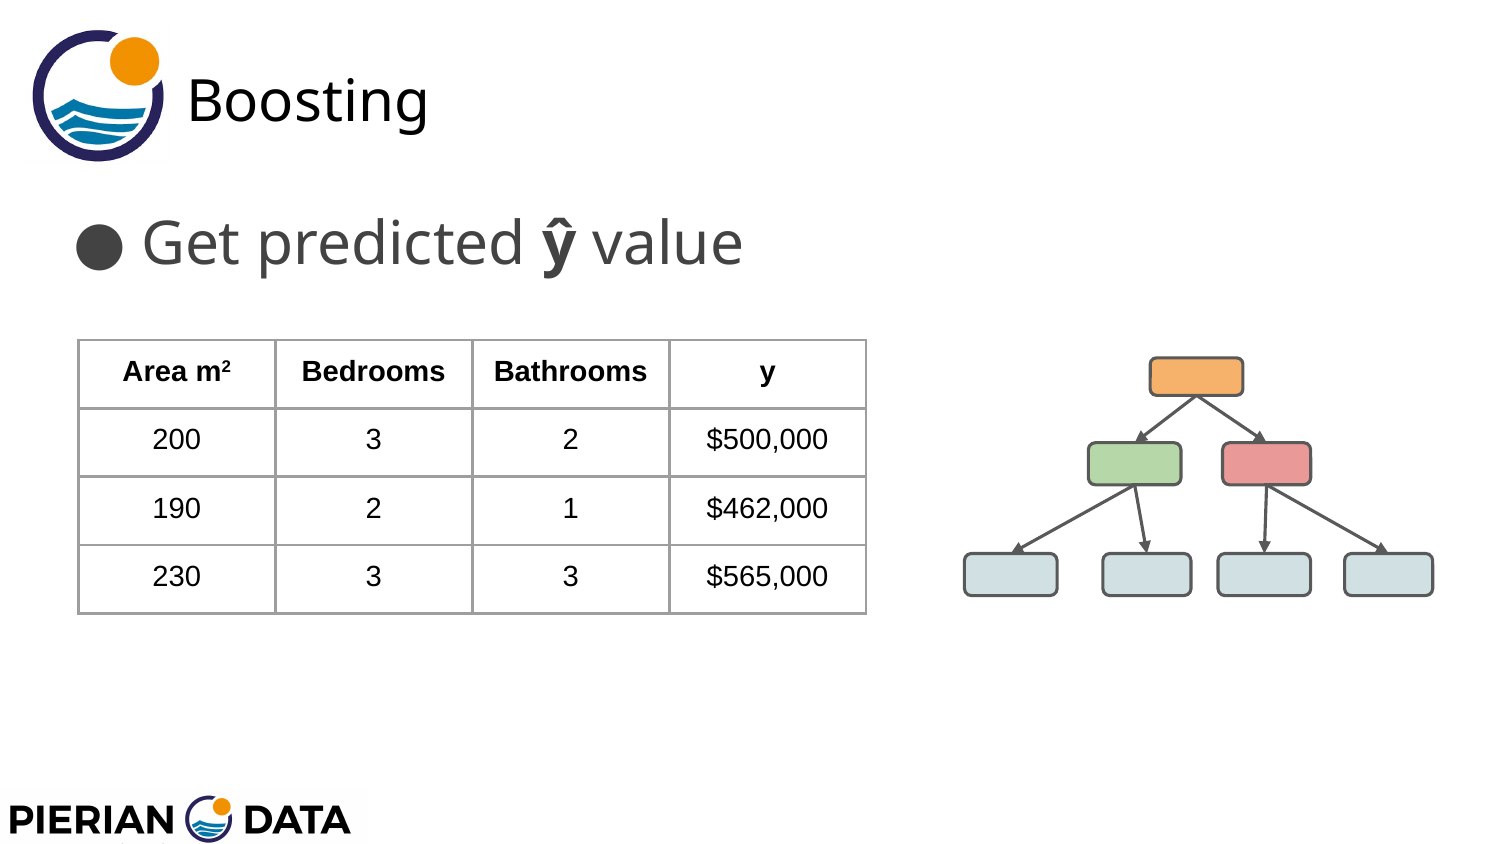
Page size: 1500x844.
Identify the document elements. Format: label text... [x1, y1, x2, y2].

table_cell $565,000 [671, 546, 865, 612]
table_cell $500,000 [671, 410, 865, 475]
table_header Bedrooms [277, 341, 471, 407]
table_cell 230 [80, 546, 274, 612]
text_box [1344, 553, 1433, 596]
picture [24, 24, 172, 167]
table_cell 200 [80, 410, 274, 475]
text_box [1222, 442, 1311, 485]
text_box [1088, 442, 1182, 485]
table_header Area m2 [80, 341, 274, 407]
table_cell $462,000 [671, 478, 865, 544]
text_box [1150, 357, 1243, 393]
table_cell 3 [277, 410, 471, 475]
title Boosting [176, 48, 1449, 143]
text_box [1010, 484, 1134, 554]
table_cell 3 [277, 546, 471, 612]
table_cell 2 [277, 478, 471, 544]
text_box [1196, 395, 1267, 443]
text_box [964, 553, 1058, 596]
table_header y [671, 341, 865, 407]
table_header Bathrooms [474, 341, 668, 407]
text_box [1134, 395, 1194, 443]
table_cell 1 [474, 478, 668, 544]
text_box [1134, 484, 1148, 554]
table_cell 2 [474, 410, 668, 475]
text_box [1102, 553, 1192, 596]
table_cell 3 [474, 546, 668, 612]
picture [0, 787, 368, 844]
list Get predicted ŷ value [51, 189, 1476, 750]
text_box [1217, 553, 1311, 596]
table_cell 190 [80, 478, 274, 544]
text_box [1266, 484, 1389, 554]
